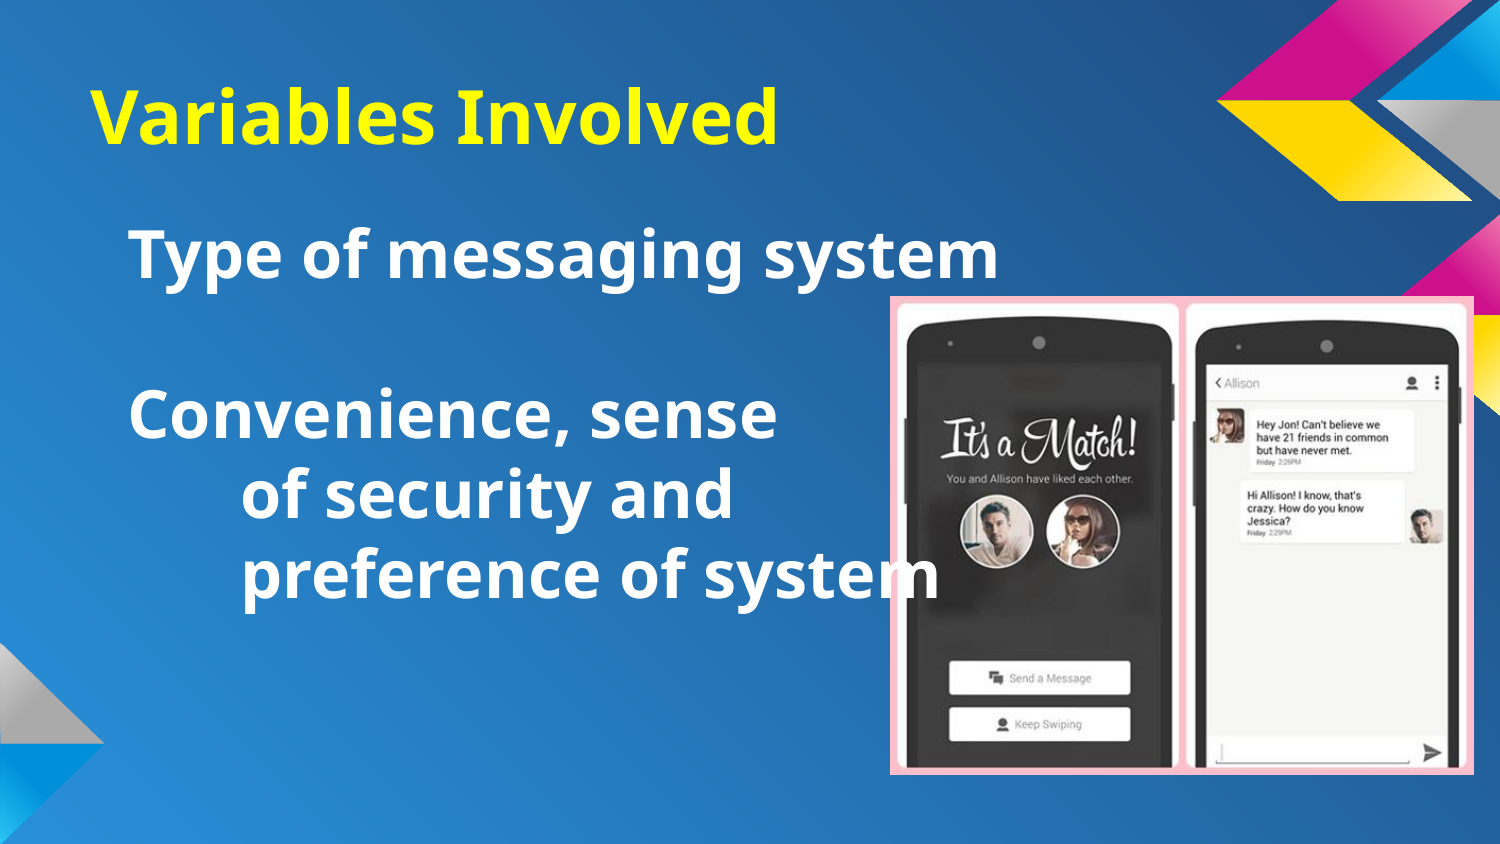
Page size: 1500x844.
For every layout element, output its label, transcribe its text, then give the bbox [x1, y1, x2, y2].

picture [889, 295, 1474, 775]
list Type of messaging system Convenience, sense of security and preference of system [75, 196, 1266, 786]
title Variables Involved [75, 33, 1204, 175]
